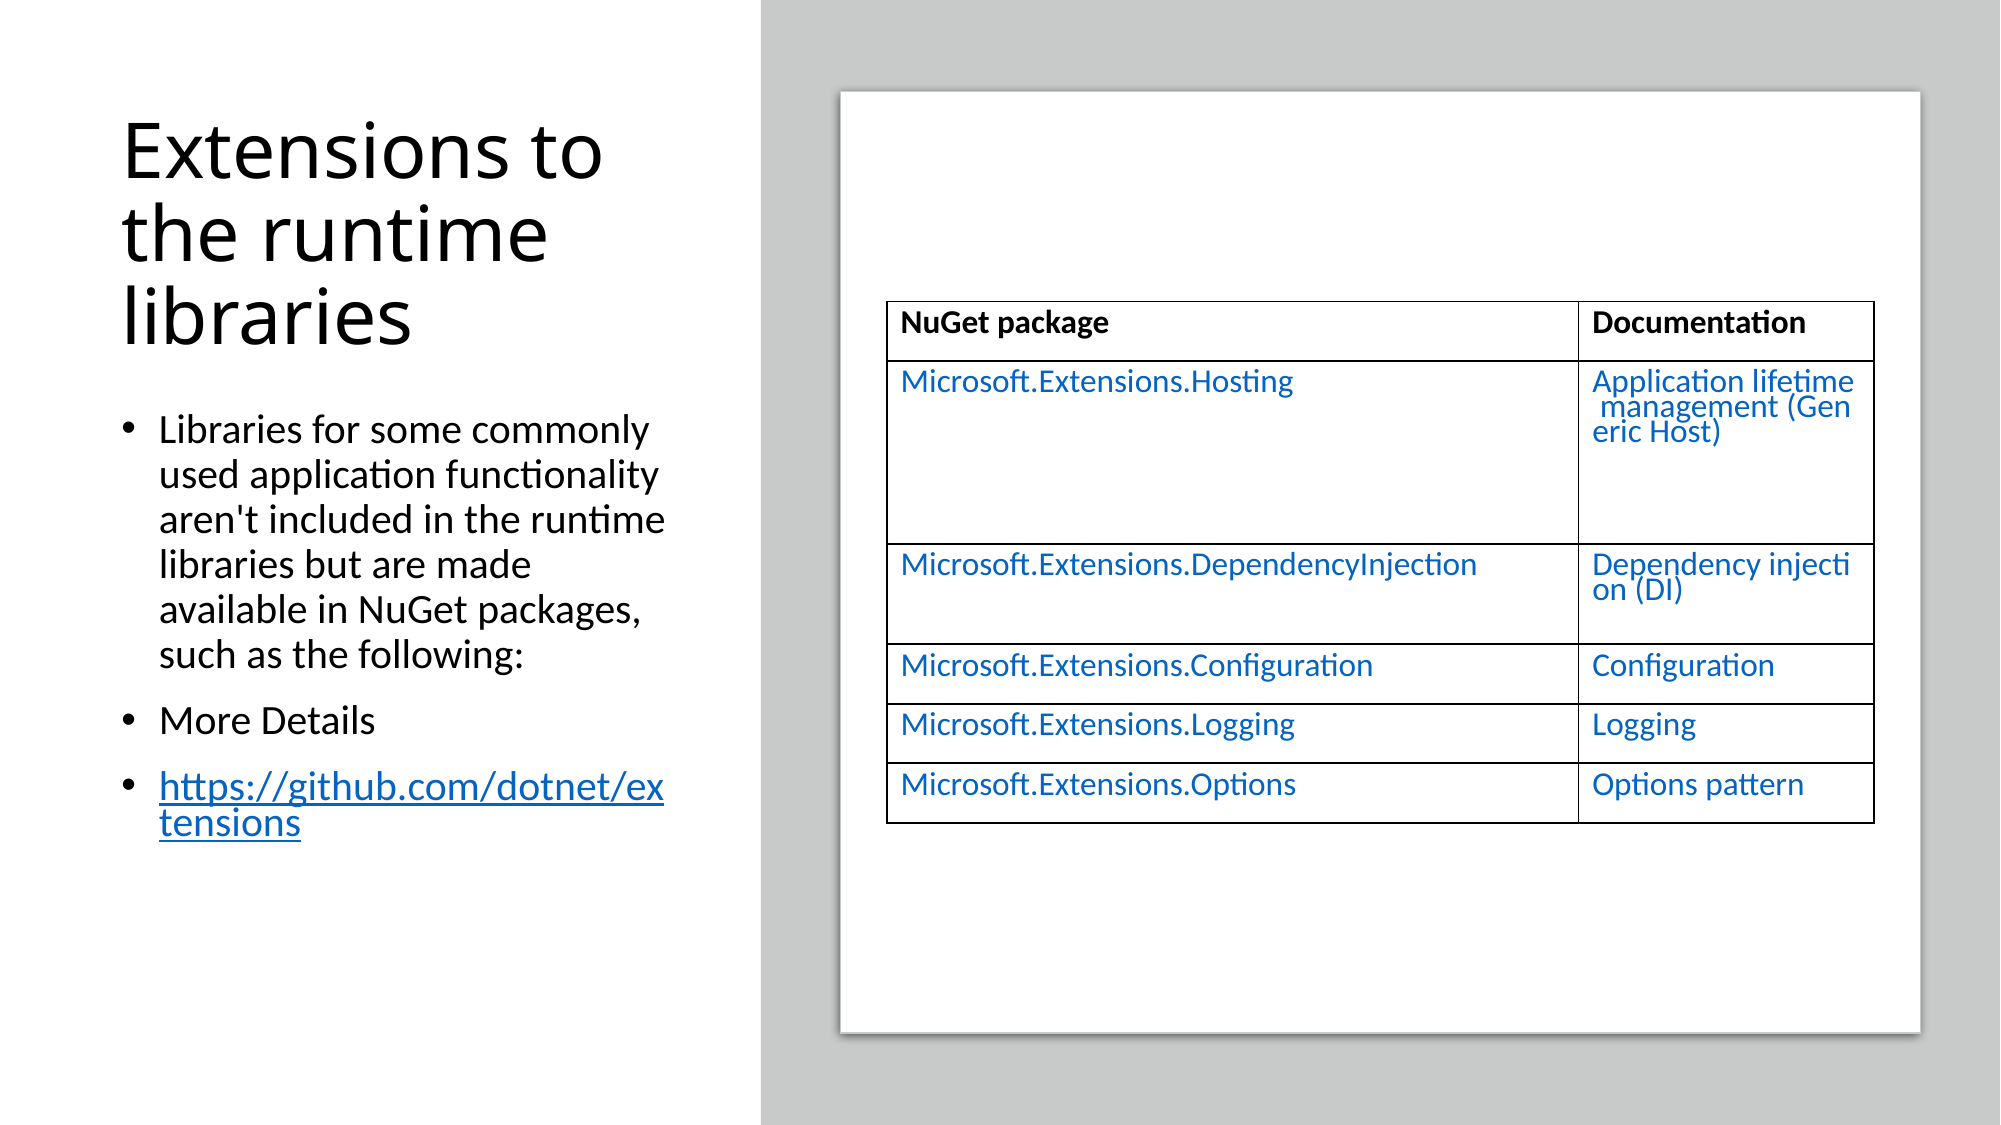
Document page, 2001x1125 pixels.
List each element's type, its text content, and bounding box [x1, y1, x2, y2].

title Extensions to the runtime libraries [106, 103, 682, 370]
text_box [839, 90, 1922, 1034]
table_cell Application lifetime management (Generic Host) [1579, 362, 1873, 543]
table_cell Microsoft.Extensions.Logging [888, 705, 1578, 762]
table_cell Dependency injection (DI) [1579, 545, 1873, 643]
text_box [760, 0, 2000, 1125]
table_header Documentation [1579, 302, 1873, 360]
table_cell Microsoft.Extensions.Options [888, 764, 1578, 822]
table_cell Microsoft.Extensions.Configuration [888, 645, 1578, 703]
list Libraries for some commonly used application functionality aren't included in the runtime libraries but are made available in NuGet packages, such as the following: More Details https://github.com/dotnet/extensions [106, 399, 682, 1021]
table_cell Logging [1579, 705, 1873, 762]
table_cell Options pattern [1579, 764, 1873, 822]
table_cell Configuration [1579, 645, 1873, 703]
table_cell Microsoft.Extensions.DependencyInjection [888, 545, 1578, 643]
table_header NuGet package [888, 302, 1578, 360]
table_cell Microsoft.Extensions.Hosting [888, 362, 1578, 543]
